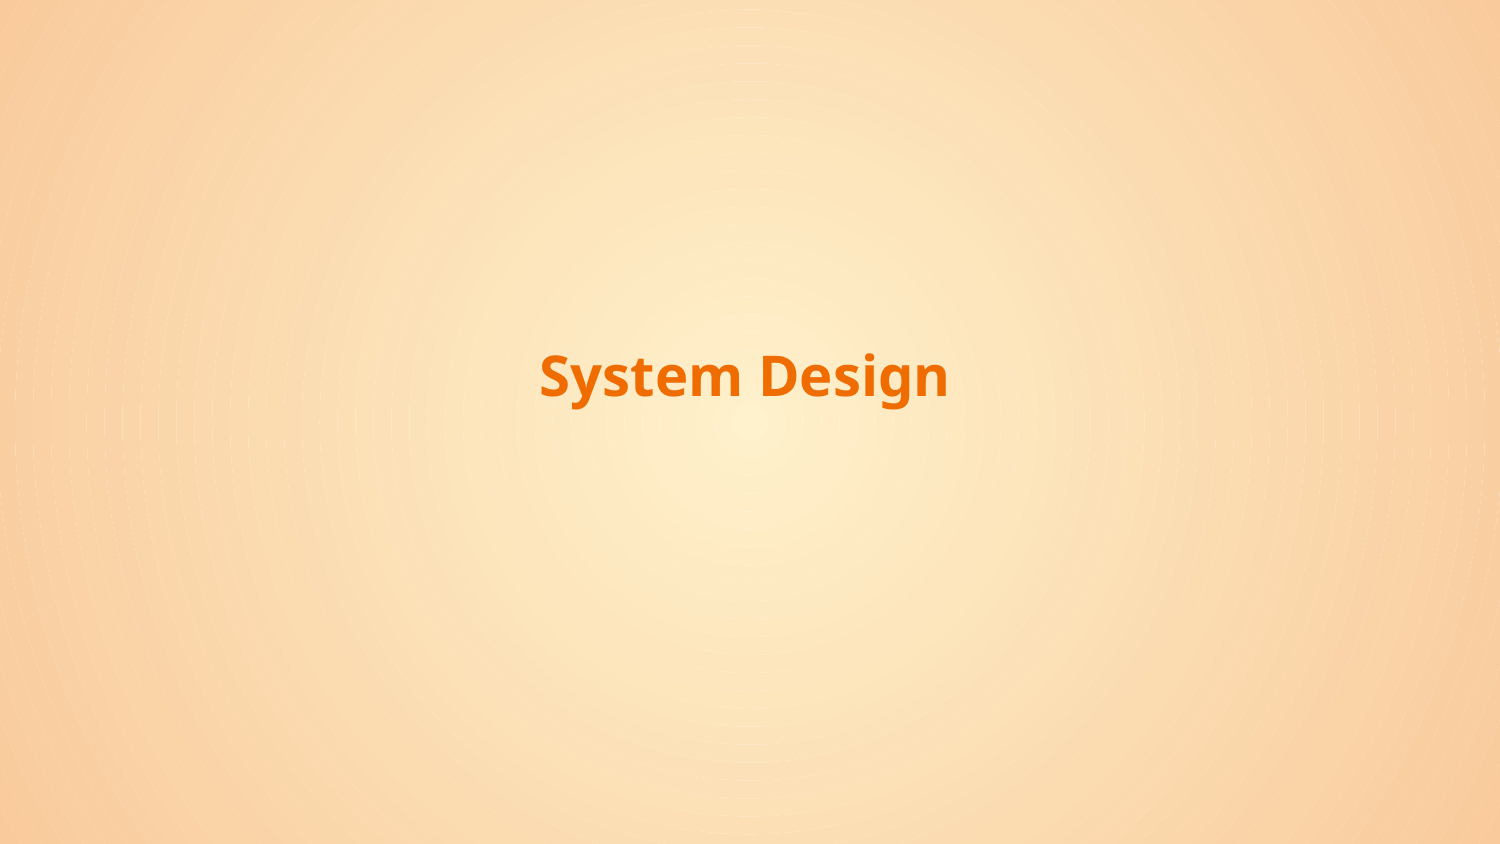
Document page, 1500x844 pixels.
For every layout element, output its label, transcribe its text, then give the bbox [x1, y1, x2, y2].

title System Design [524, 325, 976, 480]
